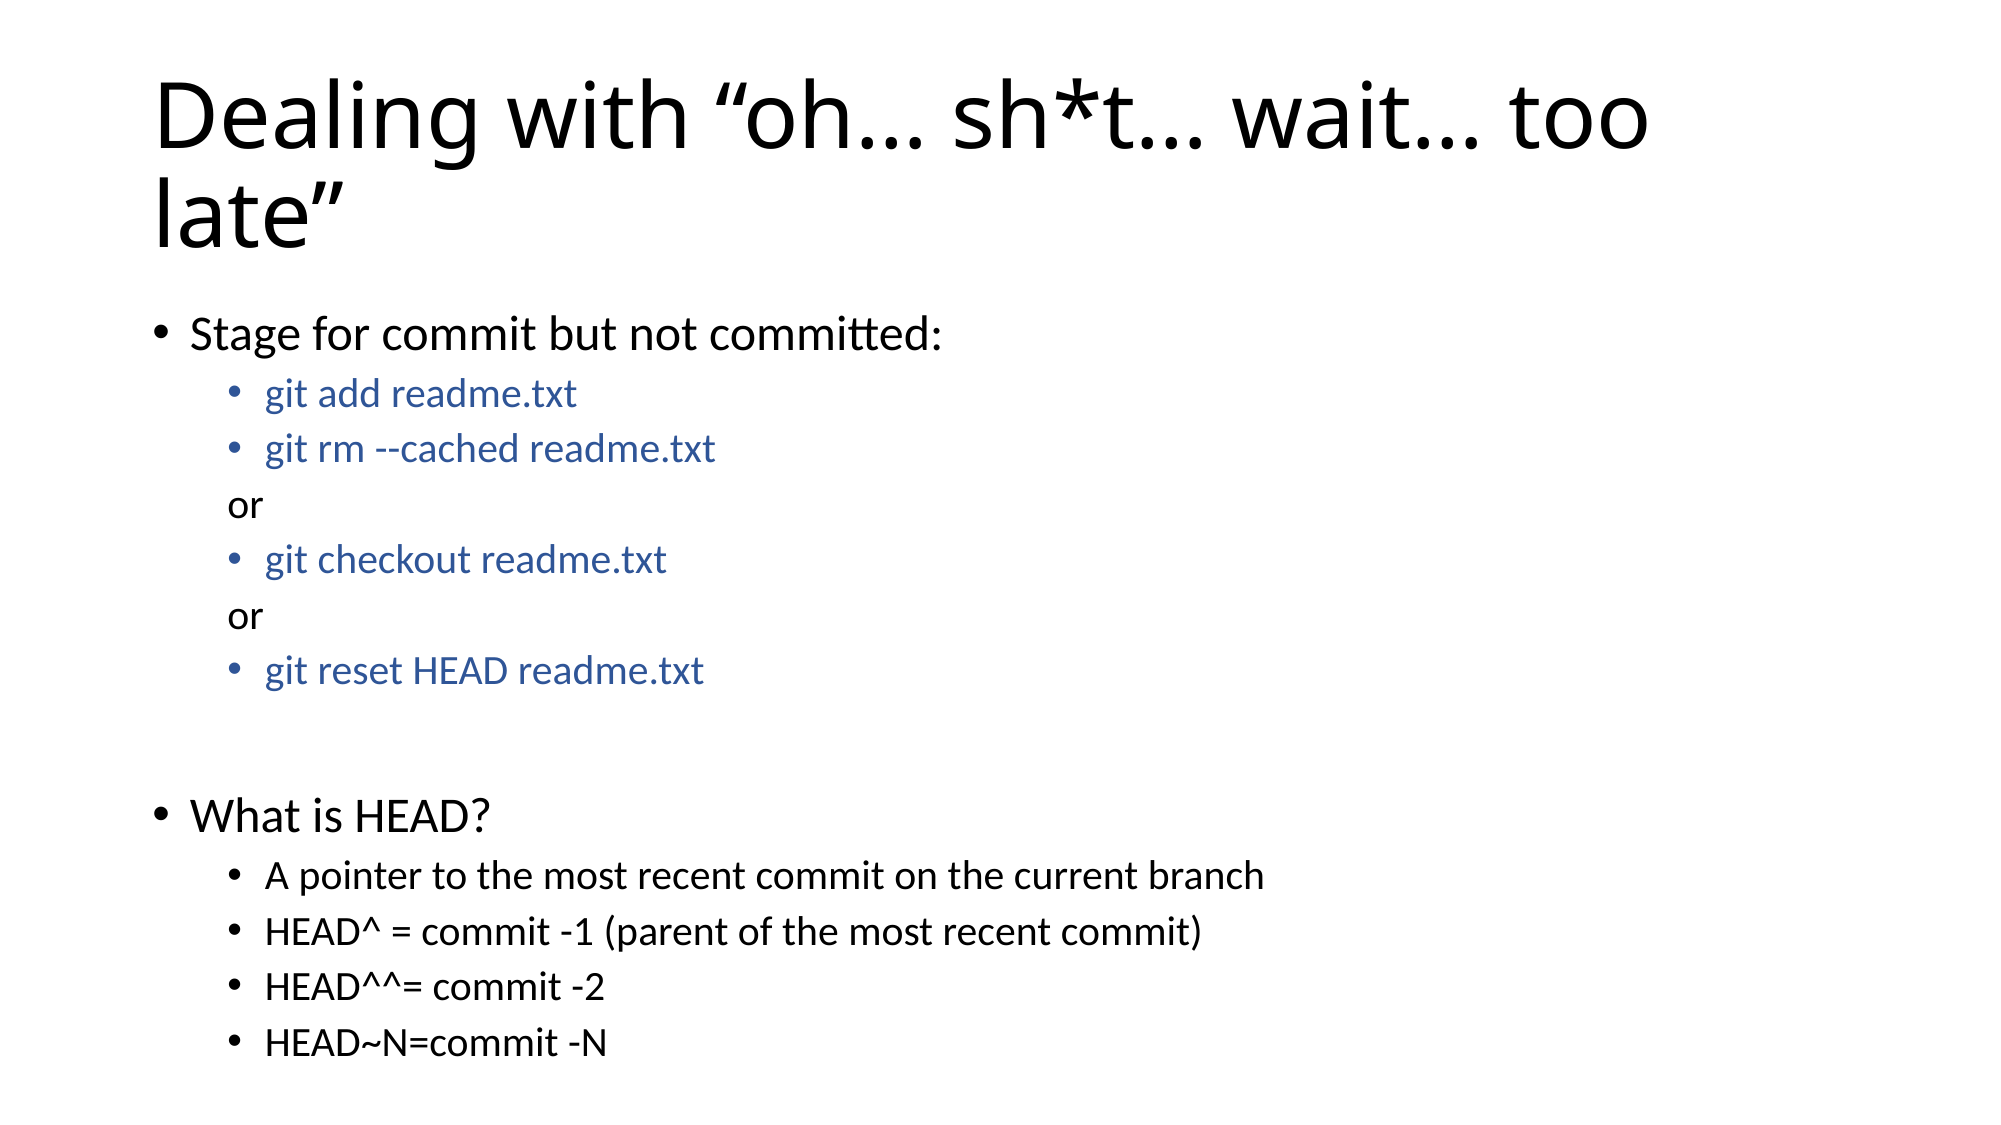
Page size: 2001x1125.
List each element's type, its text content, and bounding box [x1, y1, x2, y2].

title Dealing with “oh… sh*t… wait… too late” [137, 59, 1863, 278]
list Stage for commit but not committed: git add readme.txt git rm --cached readme.txt or git checkout readme.txt or git reset HEAD readme.txt What is HEAD? A pointer to the most recent commit on the current branch HEAD^ = commit -1 (parent of the most recent commit) HEAD^^= commit -2 HEAD~N=commit -N [137, 299, 1863, 1125]
